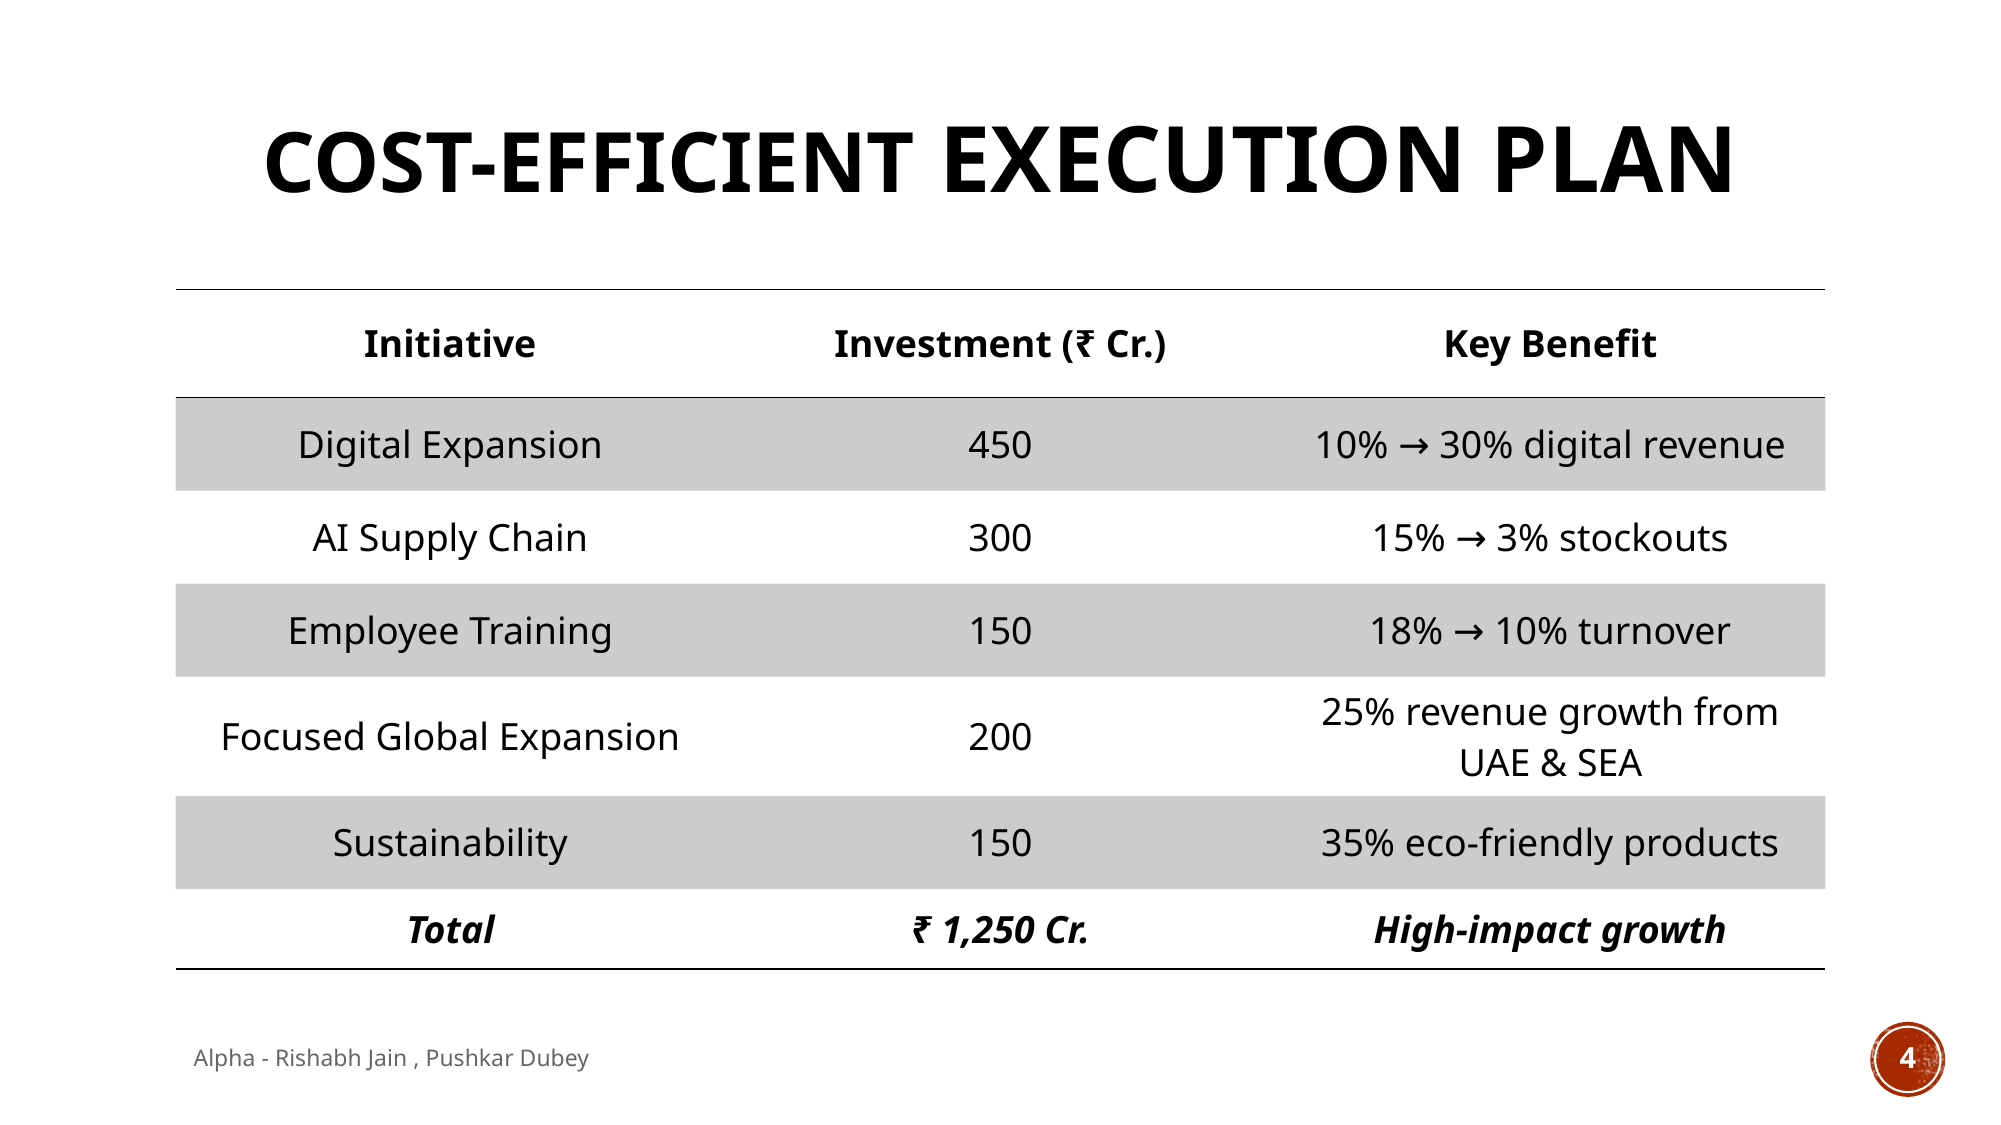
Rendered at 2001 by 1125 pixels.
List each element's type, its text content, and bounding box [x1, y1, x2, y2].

table_cell 10% → 30% digital revenue [1275, 398, 1825, 491]
table_cell 200 [725, 677, 1275, 796]
table_cell 150 [725, 796, 1275, 889]
table_cell High-impact growth [1275, 889, 1825, 968]
title Cost-Efficient Execution Plan [175, 36, 1826, 290]
table_cell Focused Global Expansion [176, 677, 725, 796]
table_cell 25% revenue growth from UAE & SEA [1275, 677, 1825, 796]
table_cell Digital Expansion [176, 398, 725, 491]
footer Alpha - Rishabh Jain , Pushkar Dubey [178, 1028, 1217, 1089]
table_cell 15% → 3% stockouts [1275, 491, 1825, 584]
table_header Investment (₹ Cr.) [725, 290, 1275, 397]
table_cell Total [176, 889, 725, 968]
table_cell 150 [725, 584, 1275, 677]
table_header Key Benefit [1275, 290, 1825, 397]
table_cell 35% eco-friendly products [1275, 796, 1825, 889]
slide_number 4 [1855, 1028, 1961, 1089]
table_cell 300 [725, 491, 1275, 584]
table_cell 18% → 10% turnover [1275, 584, 1825, 677]
table_cell 450 [725, 398, 1275, 491]
table_header Initiative [176, 290, 725, 397]
table_cell Employee Training [176, 584, 725, 677]
table_cell AI Supply Chain [176, 491, 725, 584]
table_cell Sustainability [176, 796, 725, 889]
table_cell ₹ 1,250 Cr. [725, 889, 1275, 968]
